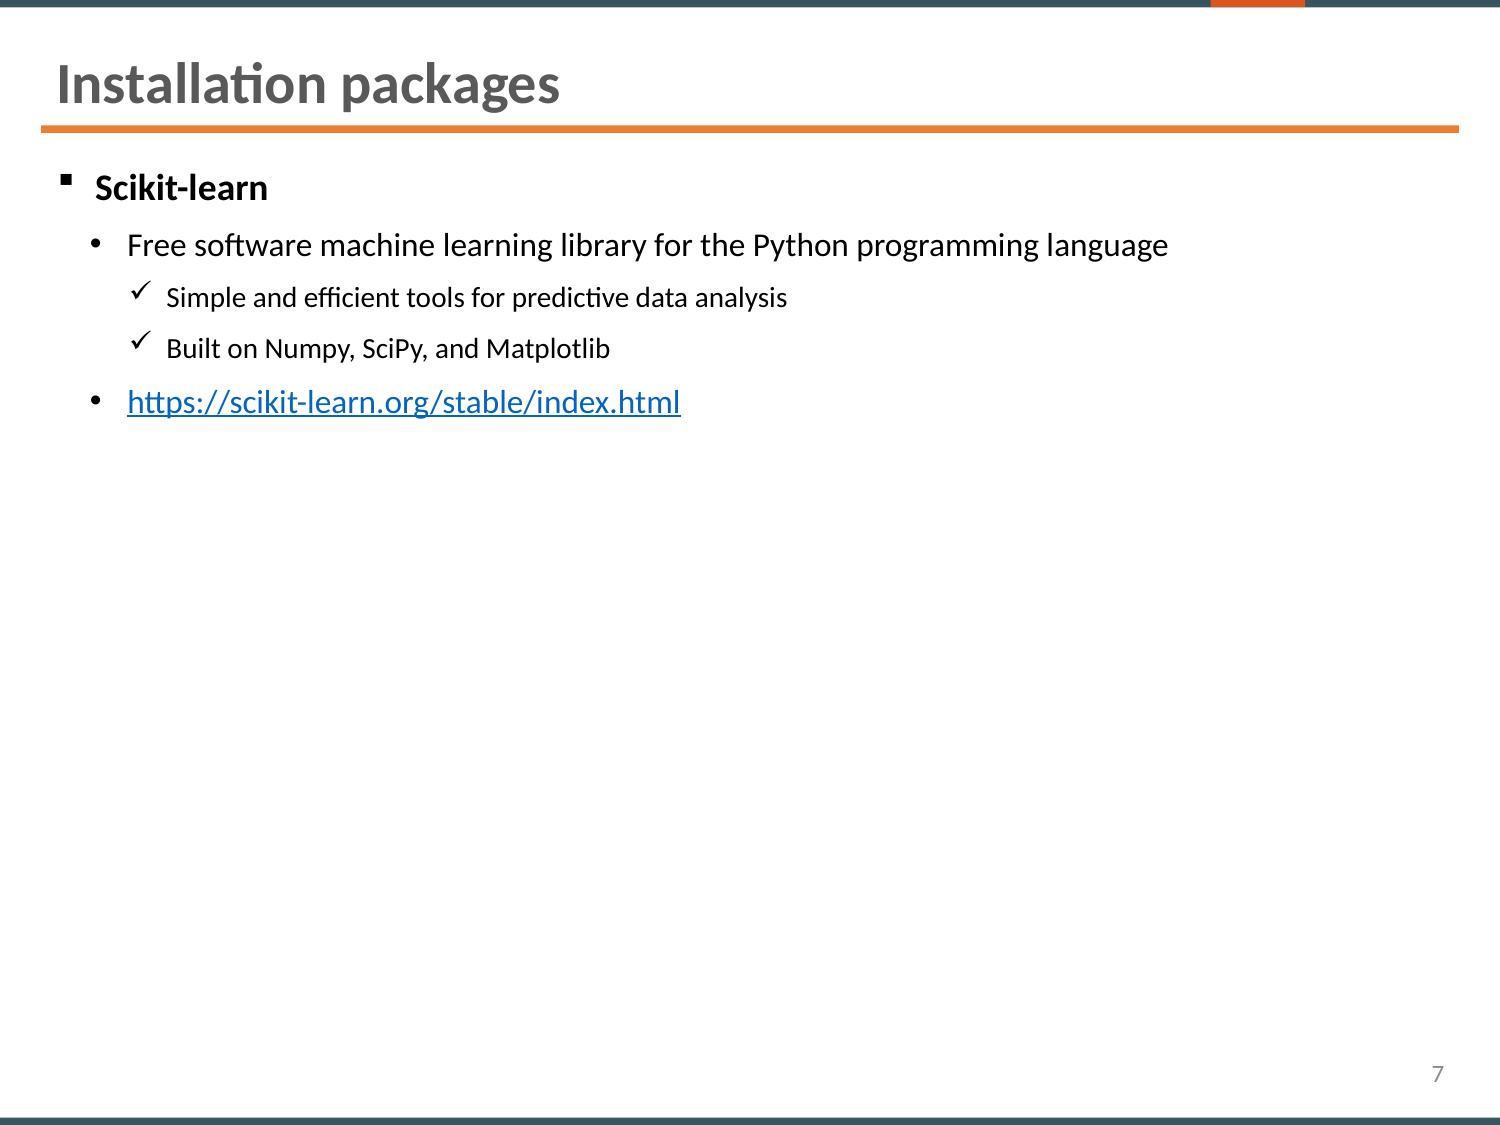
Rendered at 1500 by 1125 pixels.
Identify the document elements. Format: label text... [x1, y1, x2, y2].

slide_number 7 [1121, 1042, 1460, 1103]
list Scikit-learn Free software machine learning library for the Python programming language Simple and efficient tools for predictive data analysis Built on Numpy, SciPy, and Matplotlib https://scikit-learn.org/stable/index.html [42, 148, 1459, 1100]
list Installation packages [41, 45, 1459, 125]
